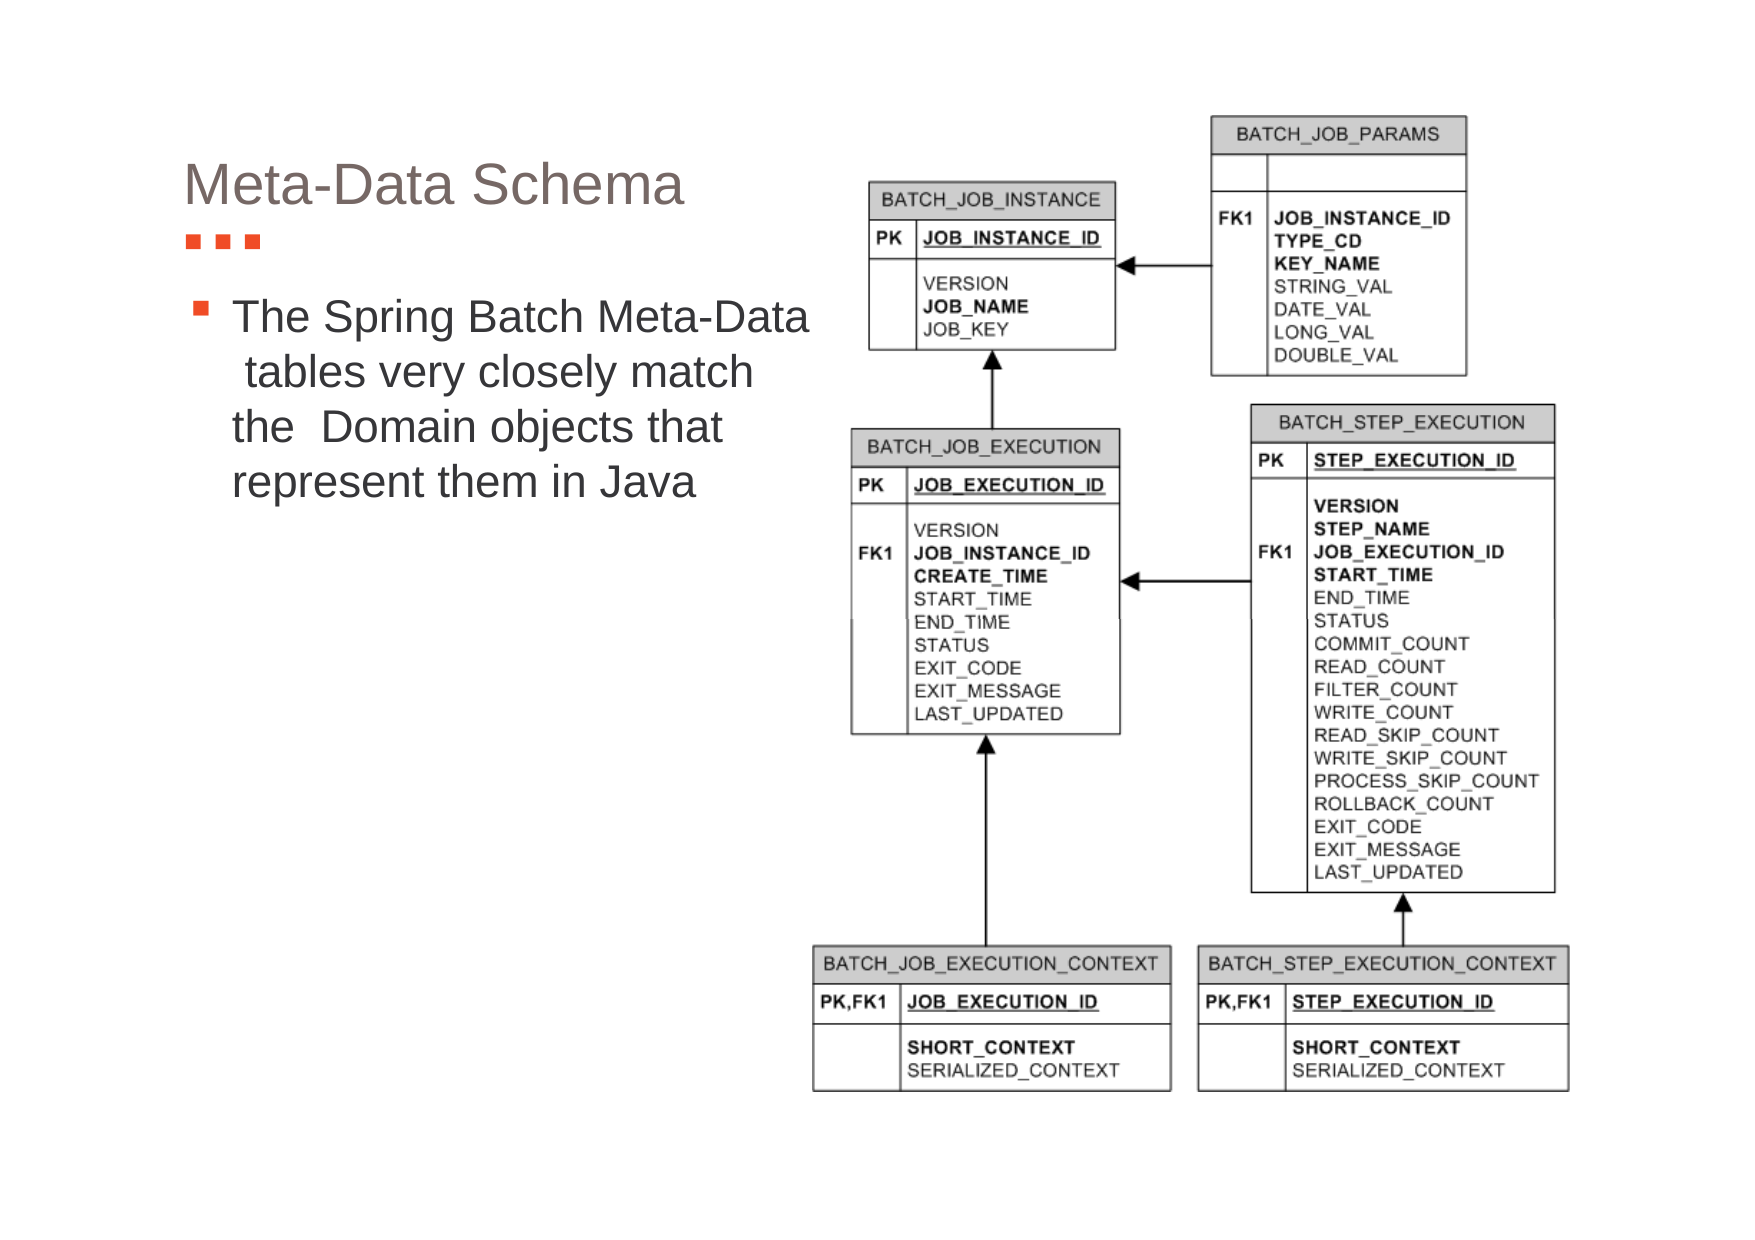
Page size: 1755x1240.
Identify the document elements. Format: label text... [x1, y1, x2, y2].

title Meta-Data Schema [181, 144, 689, 284]
text_box The Spring Batch Meta-Data tables very closely match the Domain objects that represent them in Java [181, 284, 806, 507]
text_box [811, 115, 1570, 1093]
